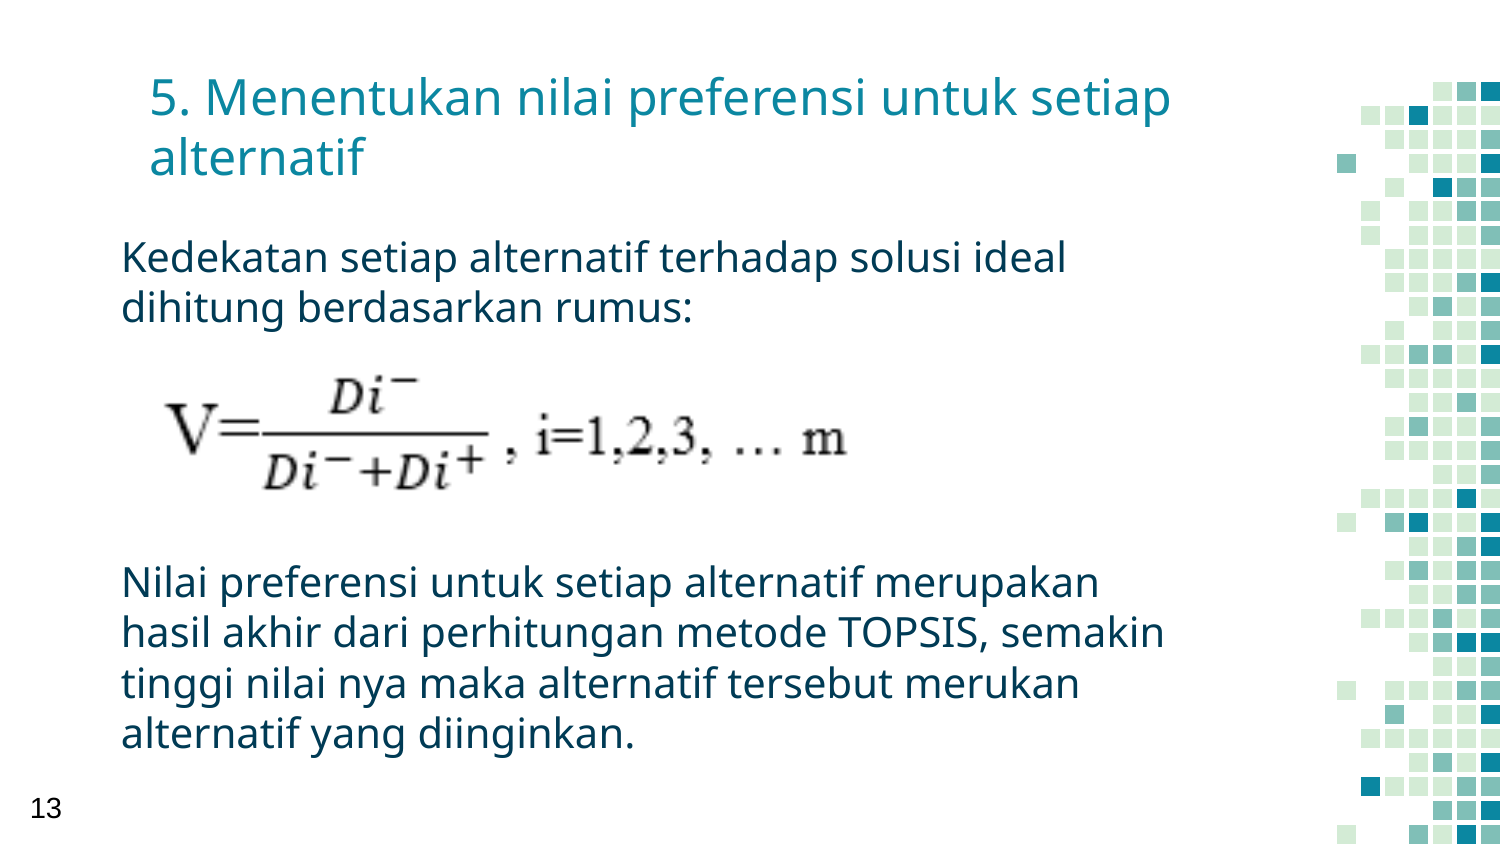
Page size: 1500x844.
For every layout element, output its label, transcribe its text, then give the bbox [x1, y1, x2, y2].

text_box <number> [14, 774, 105, 839]
text_box 5. Menentukan nilai preferensi untuk setiap alternatif [135, 59, 1350, 201]
picture [149, 345, 892, 526]
text_box Kedekatan setiap alternatif terhadap solusi ideal dihitung berdasarkan rumus: Nilai preferensi untuk setiap alternatif merupakan hasil akhir dari perhitungan metode TOPSIS, semakin tinggi nilai nya maka alternatif tersebut merukan alternatif yang diinginkan. [106, 216, 1215, 705]
